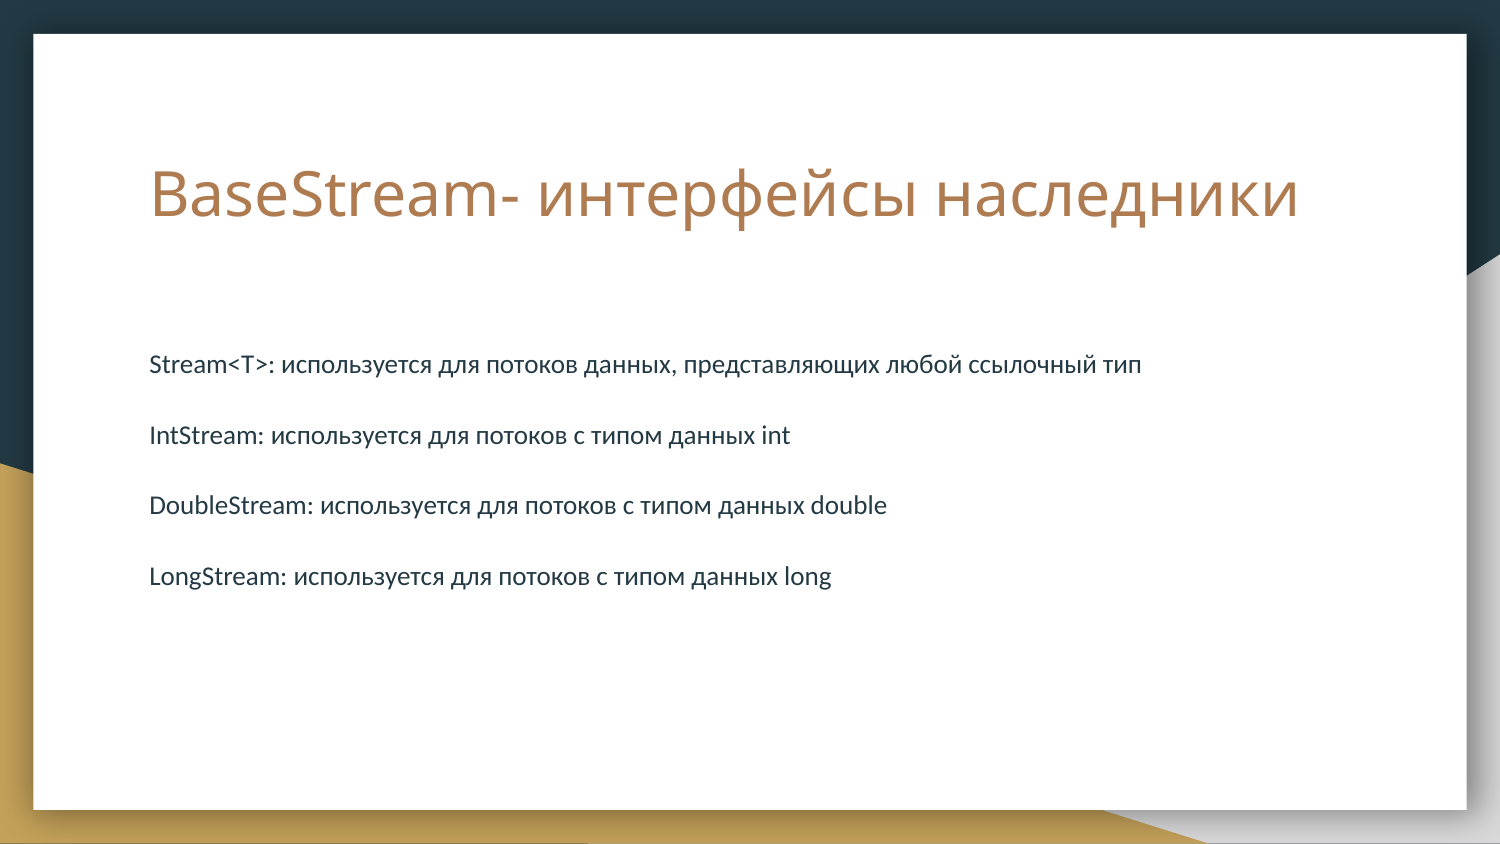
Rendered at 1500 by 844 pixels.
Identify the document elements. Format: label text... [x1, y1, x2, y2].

title BaseStream- интерфейсы наследники [134, 138, 1366, 296]
list Stream<T>: используется для потоков данных, представляющих любой ссылочный тип IntStream: используется для потоков с типом данных int DoubleStream: используется для потоков с типом данных double LongStream: используется для потоков с типом данных long [134, 326, 1366, 729]
